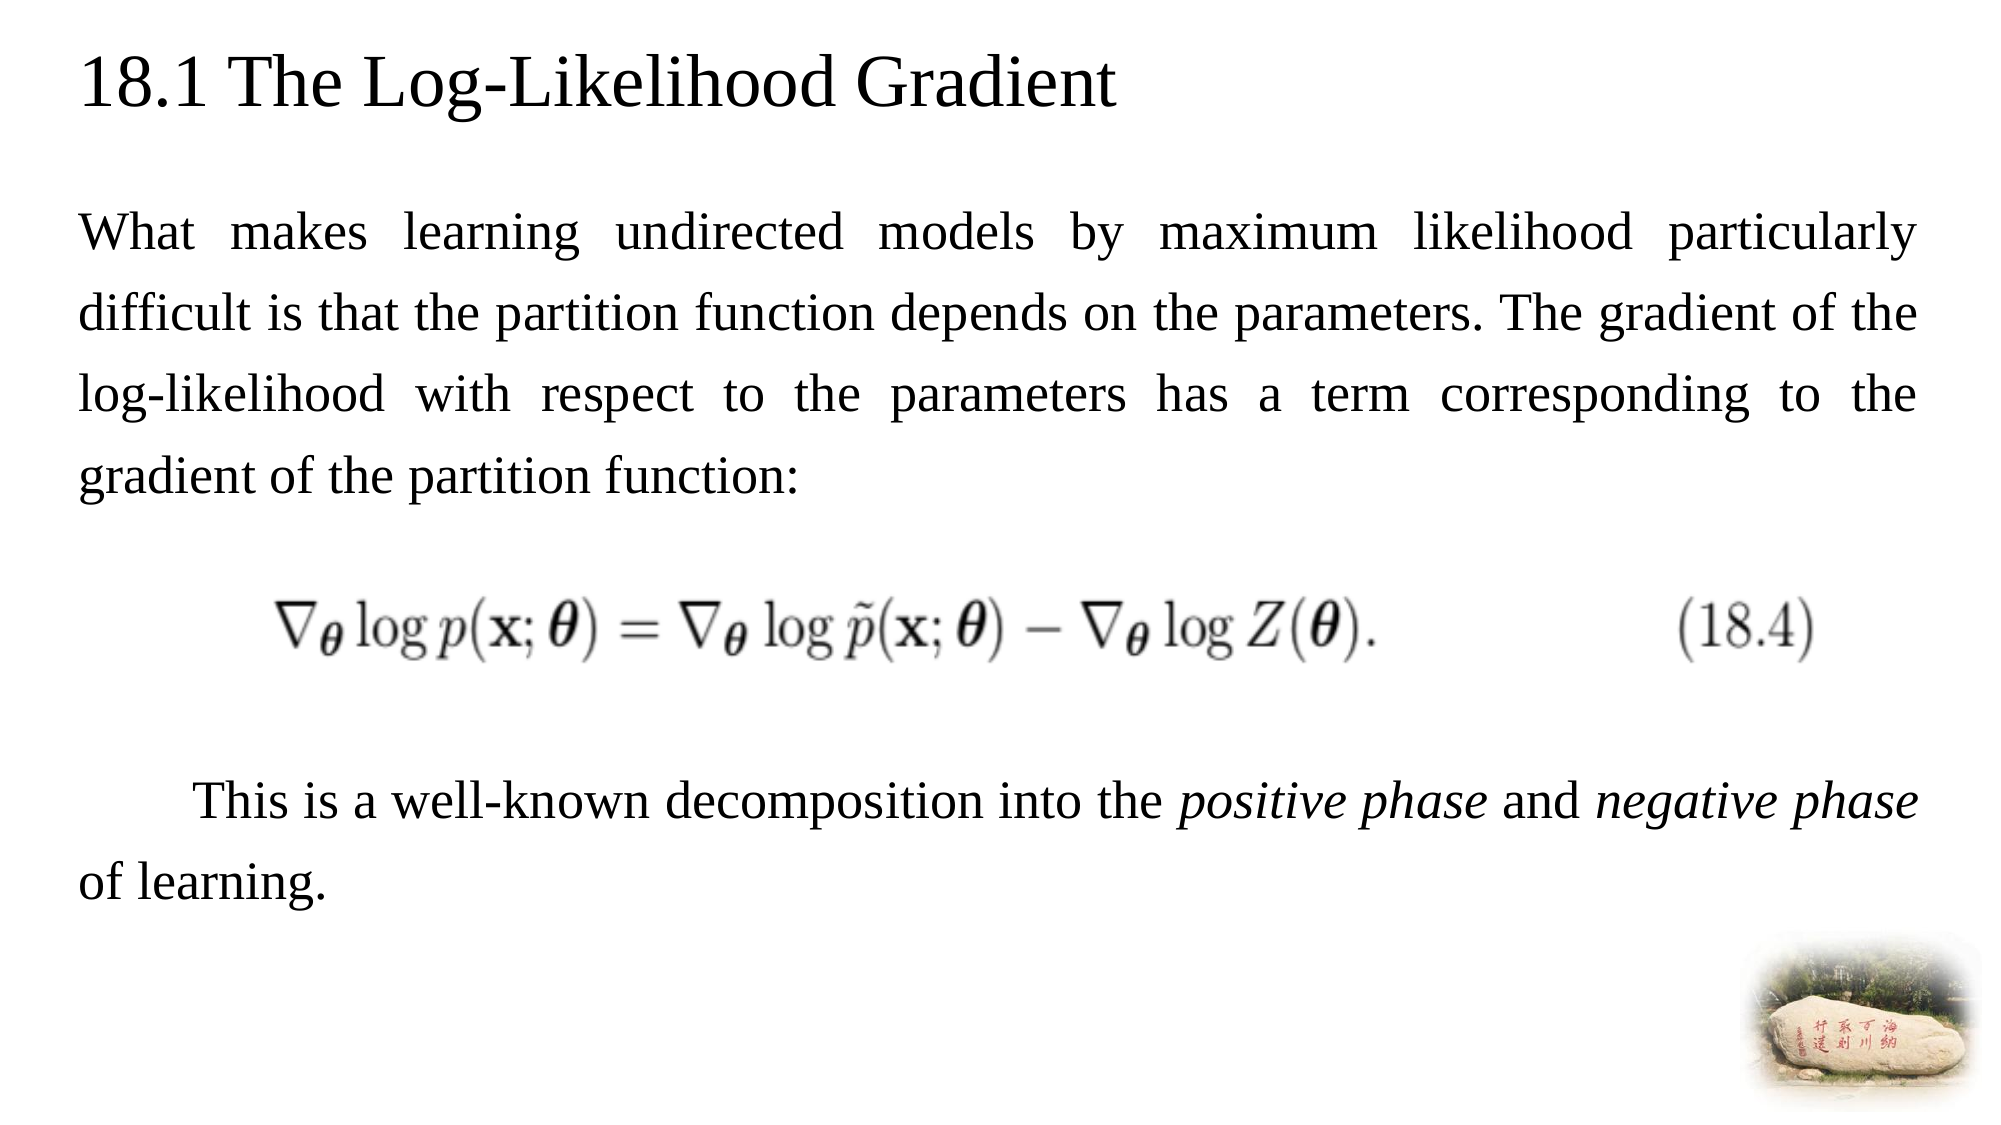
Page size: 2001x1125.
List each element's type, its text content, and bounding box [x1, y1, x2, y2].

list What makes learning undirected models by maximum likelihood particularly difficult is that the partition function depends on the parameters. The gradient of the log-likelihood with respect to the parameters has a term corresponding to the gradient of the partition function: This is a well-known decomposition into the positive phase and negative phase of learning. [63, 171, 1936, 1014]
picture [234, 562, 1840, 694]
title 18.1 The Log-Likelihood Gradient [63, 21, 1936, 142]
picture [1740, 927, 1985, 1112]
